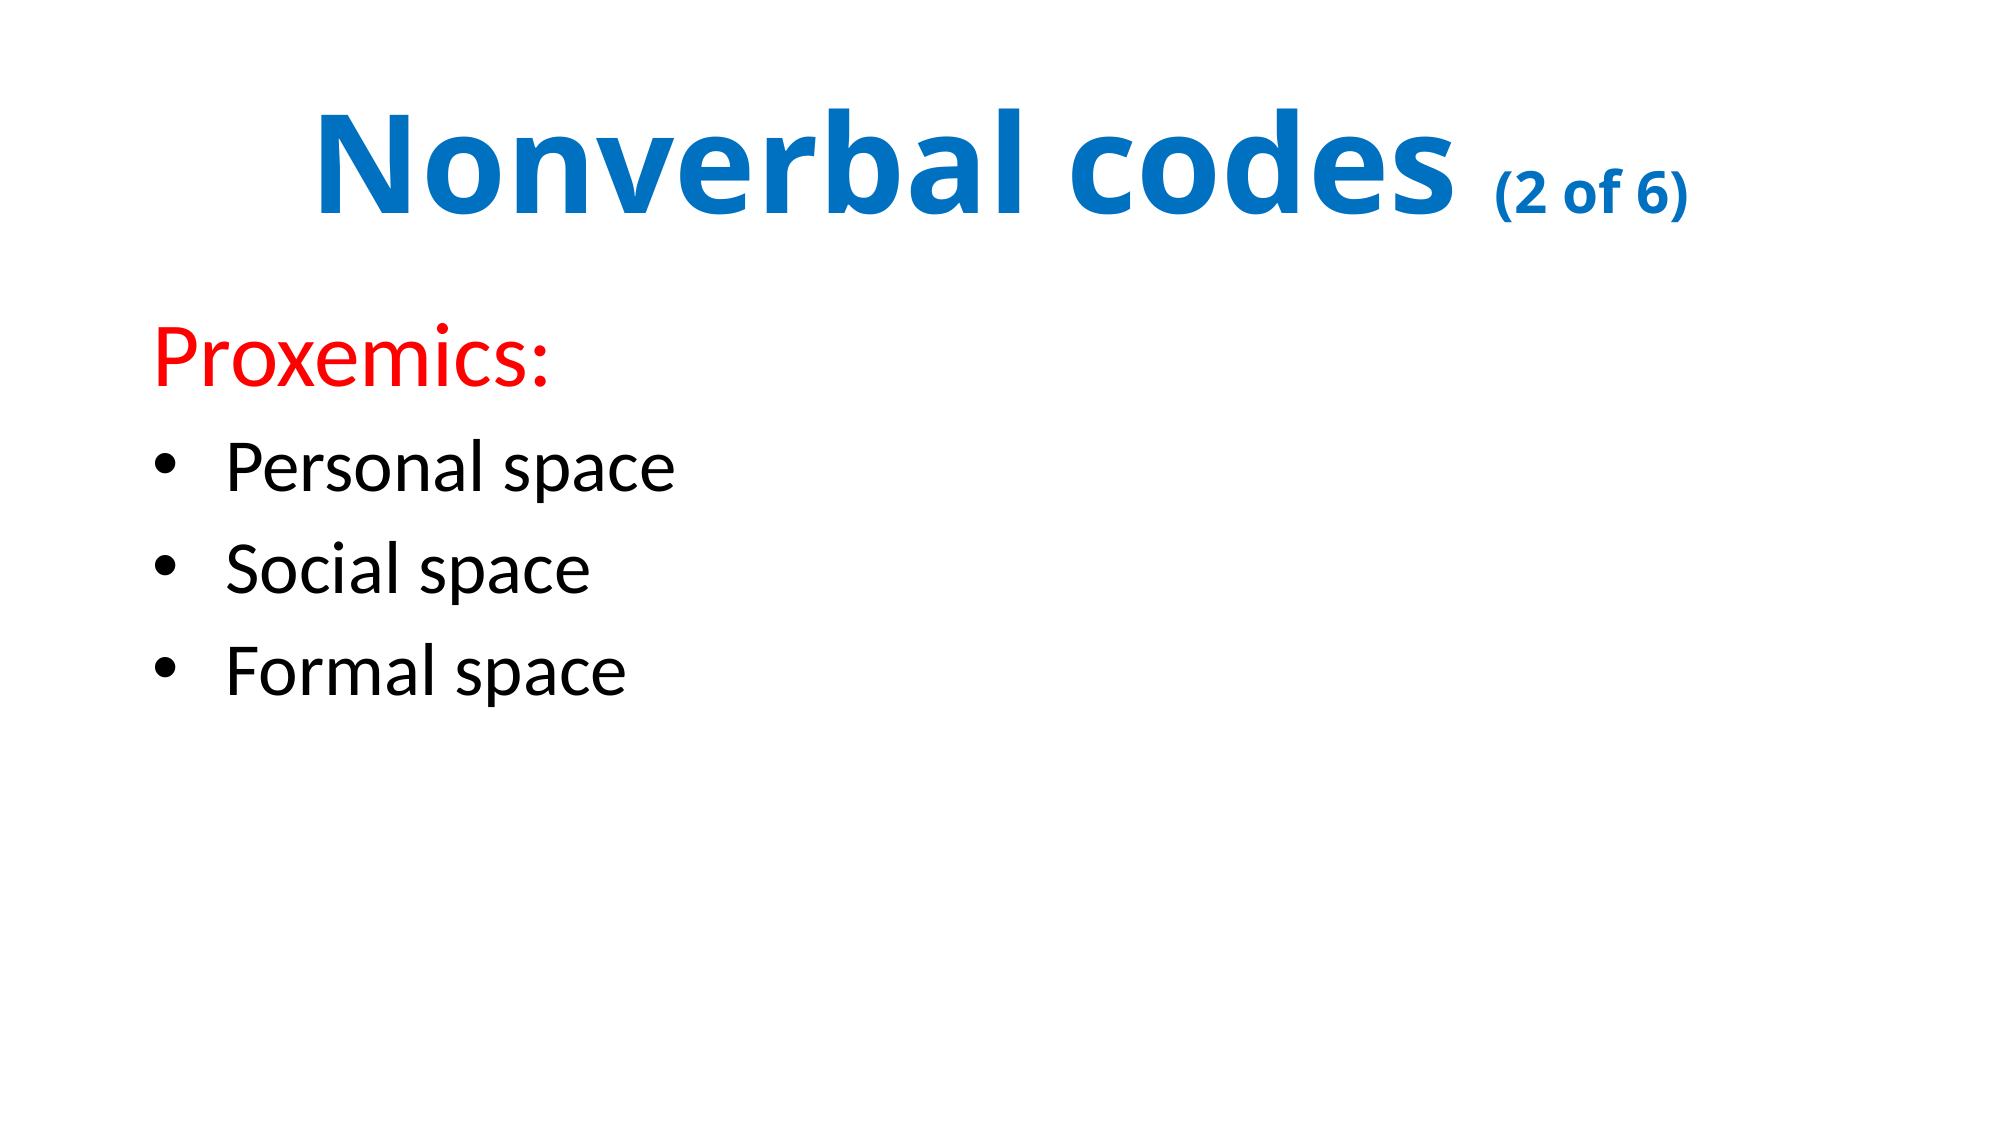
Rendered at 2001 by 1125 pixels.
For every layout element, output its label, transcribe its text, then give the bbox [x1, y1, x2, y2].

title Nonverbal codes (2 of 6) [137, 59, 1863, 278]
list Proxemics: Personal space Social space Formal space [137, 299, 1863, 1014]
